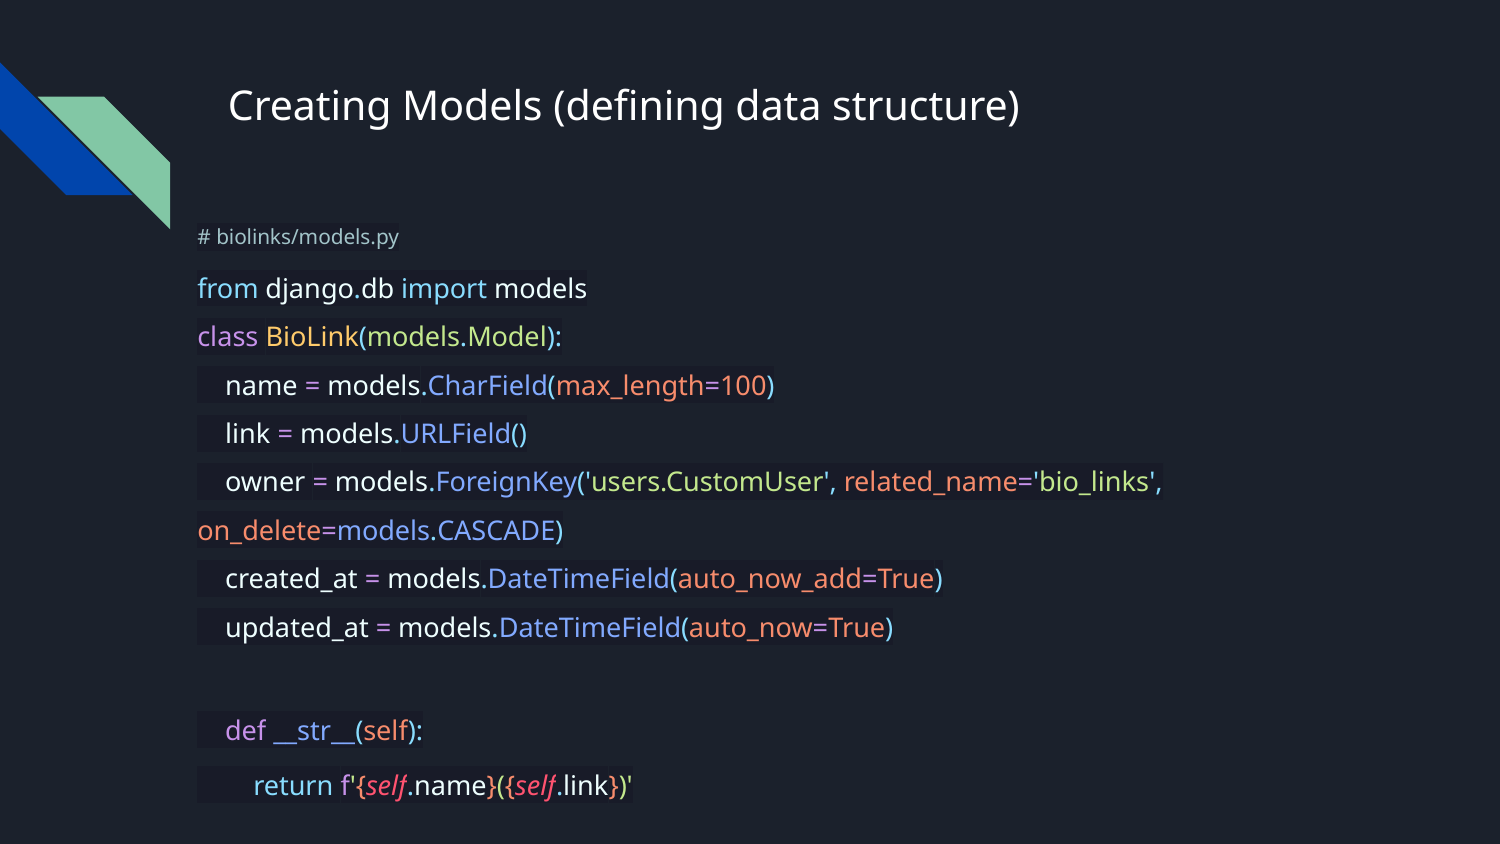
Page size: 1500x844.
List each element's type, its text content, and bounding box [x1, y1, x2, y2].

list # biolinks/models.py from django.db import models class BioLink(models.Model): name = models.CharField(max_length=100) link = models.URLField() owner = models.ForeignKey('users.CustomUser', related_name='bio_links', on_delete=models.CASCADE) created_at = models.DateTimeField(auto_now_add=True) updated_at = models.DateTimeField(auto_now=True) def __str__(self): return f'{self.name}({self.link})' [182, 191, 1368, 796]
title Creating Models (defining data structure) [212, 64, 1368, 145]
